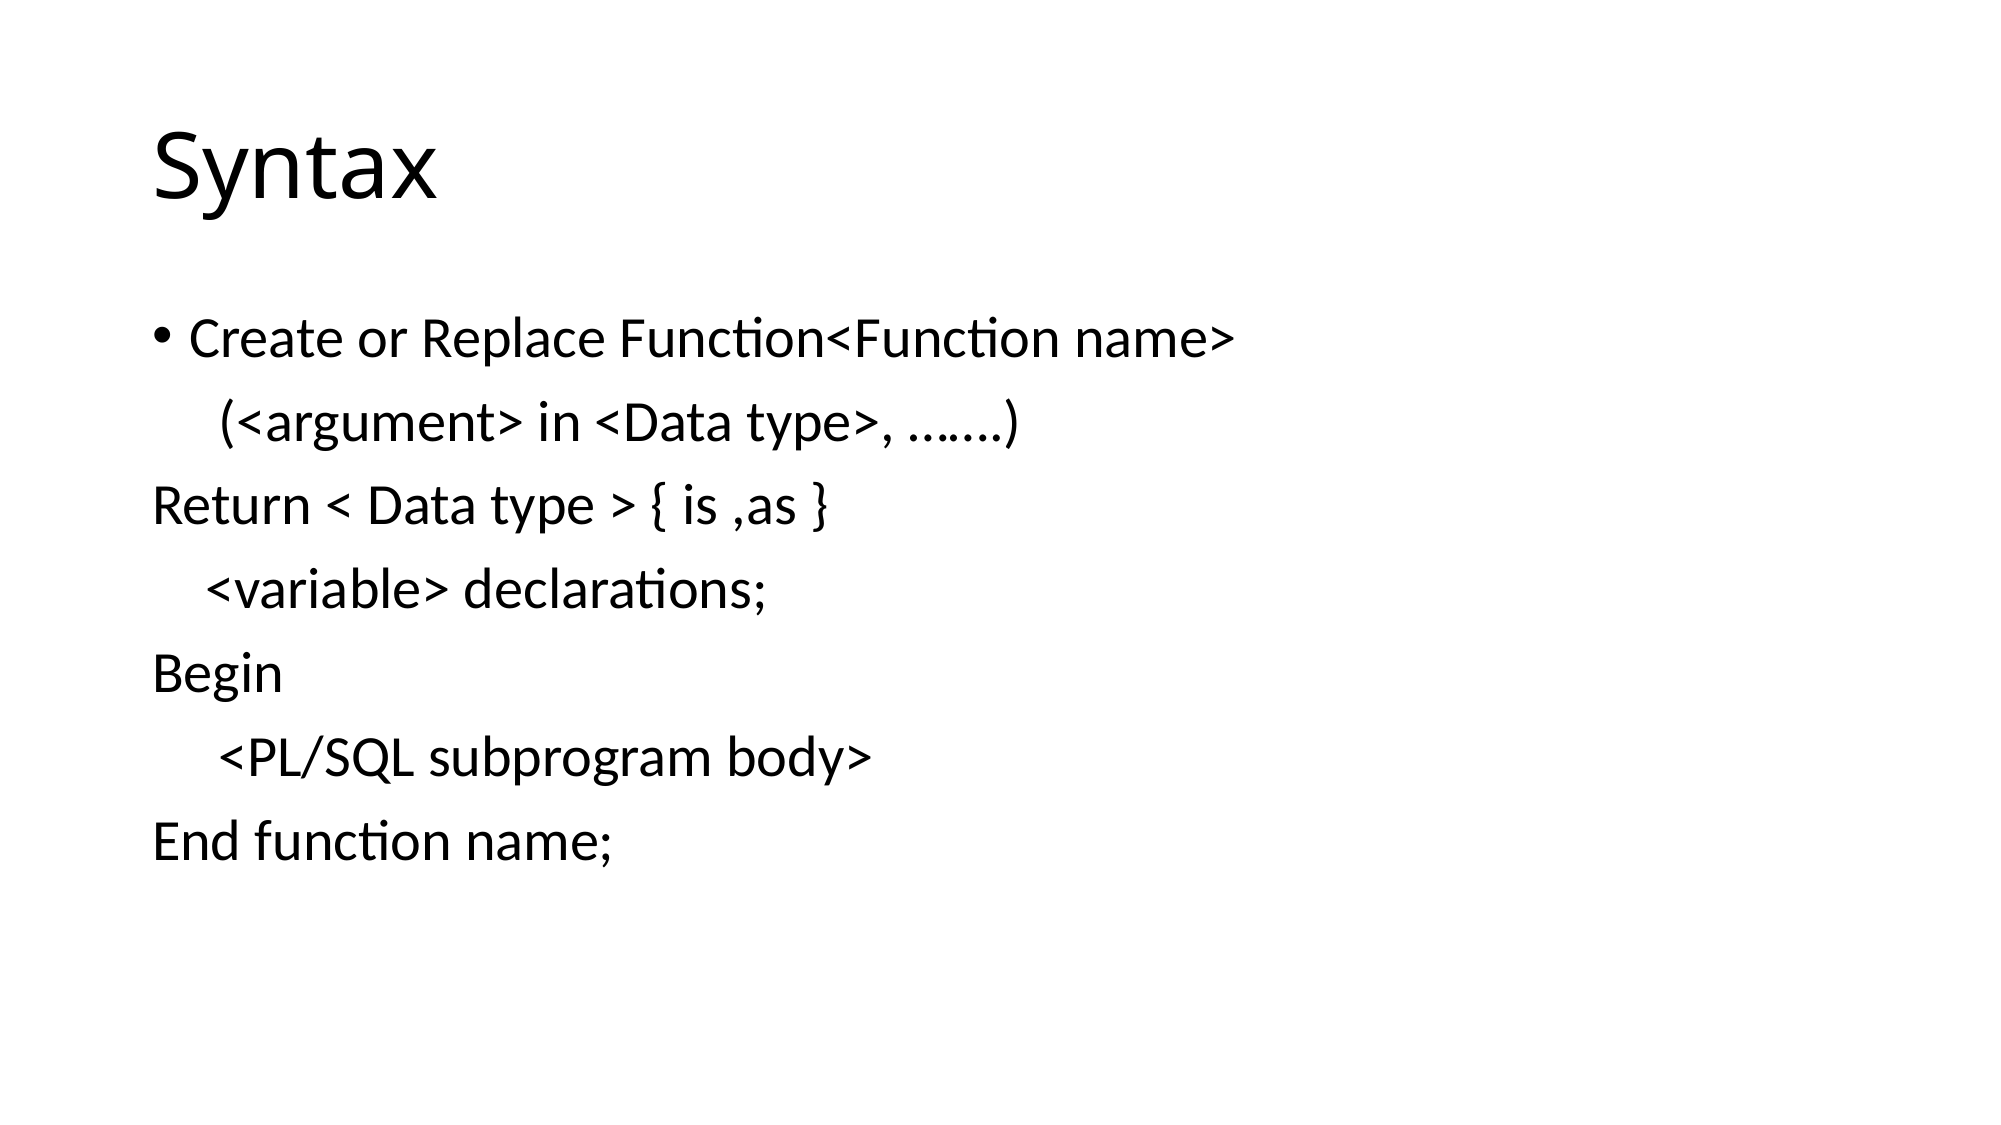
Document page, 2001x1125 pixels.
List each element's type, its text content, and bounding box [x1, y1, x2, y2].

text_box Syntax [137, 59, 1863, 278]
text_box Create or Replace Function<Function name> (<argument> in <Data type>, …….) Return < Data type > { is ,as } <variable> declarations; Begin <PL/SQL subprogram body> End function name; [137, 299, 1863, 1014]
